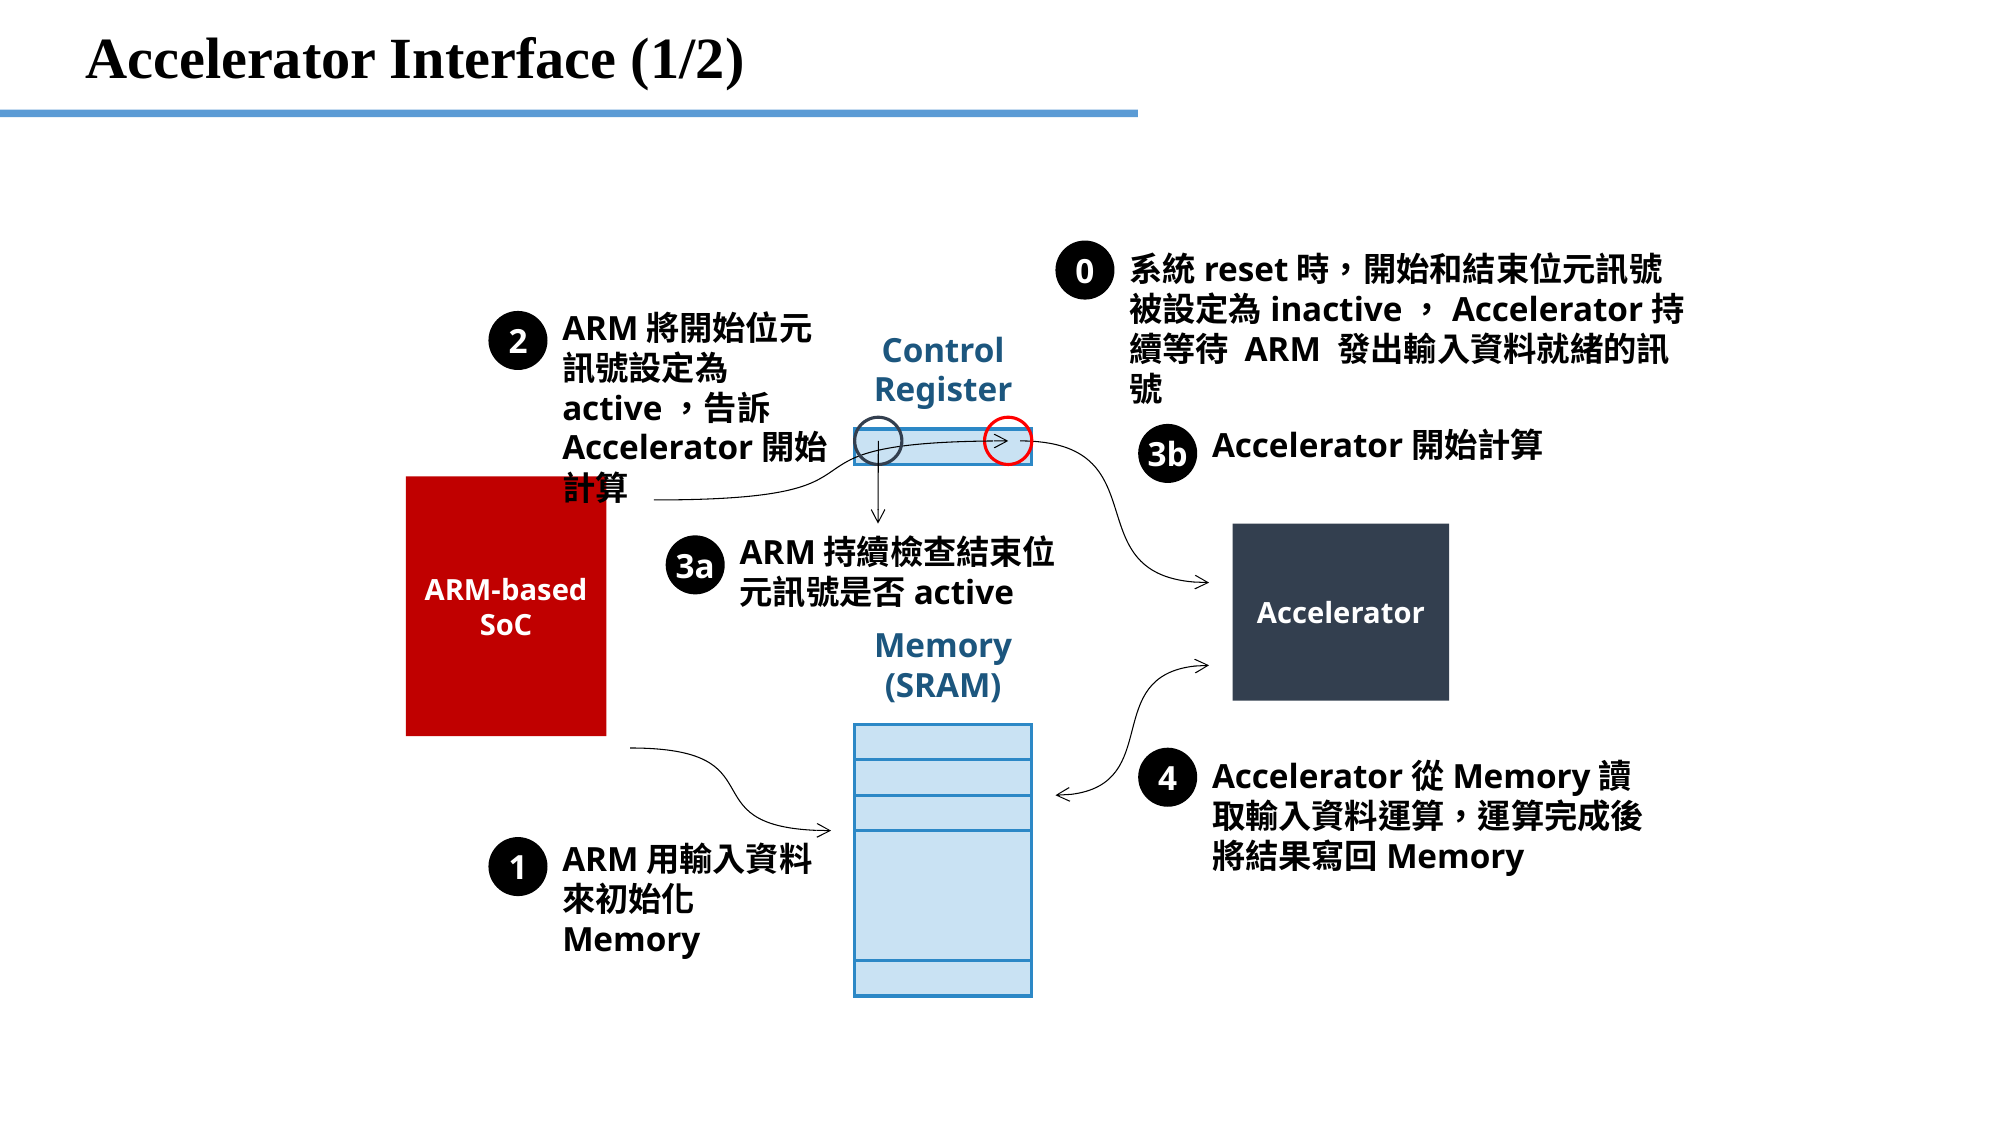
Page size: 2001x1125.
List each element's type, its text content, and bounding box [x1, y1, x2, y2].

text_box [653, 440, 1009, 500]
text_box Accelerator從Memory讀取輸入資料運算，運算完成後將結果寫回Memory [1197, 747, 1670, 883]
text_box [0, 109, 1139, 118]
text_box 3b [1140, 422, 1196, 440]
text_box Accelerator開始計算 [1197, 417, 1599, 472]
text_box [854, 759, 1033, 794]
text_box ARM用輸入資料來初始化Memory [547, 830, 832, 966]
text_box ARM-based SoC [405, 475, 608, 737]
text_box 系統reset時，開始和結束位元訊號被設定為inactive，Accelerator持續等待 ARM 發出輸入資料就緒的訊號 [1114, 240, 1706, 415]
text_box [1019, 440, 1209, 583]
text_box Accelerator Interface (1/2) [70, 12, 760, 98]
text_box 0 [1054, 239, 1114, 301]
text_box 2 [487, 309, 547, 372]
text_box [630, 747, 831, 831]
text_box 3a [664, 534, 724, 596]
text_box [854, 794, 1033, 830]
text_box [1055, 665, 1209, 796]
text_box ARM持續檢查結束位元訊號是否active [724, 523, 1086, 619]
text_box [983, 416, 1033, 466]
text_box Memory (SRAM) [854, 619, 1032, 712]
text_box [854, 960, 1033, 997]
text_box [854, 830, 1033, 960]
text_box [853, 416, 903, 440]
text_box 1 [487, 836, 547, 898]
text_box [900, 428, 986, 440]
text_box [854, 723, 1033, 759]
text_box Control Register [855, 321, 1032, 416]
text_box 4 [1143, 796, 1192, 808]
text_box Accelerator [1232, 522, 1450, 702]
text_box ARM將開始位元訊號設定為active，告訴Accelerator開始計算 [547, 299, 855, 514]
